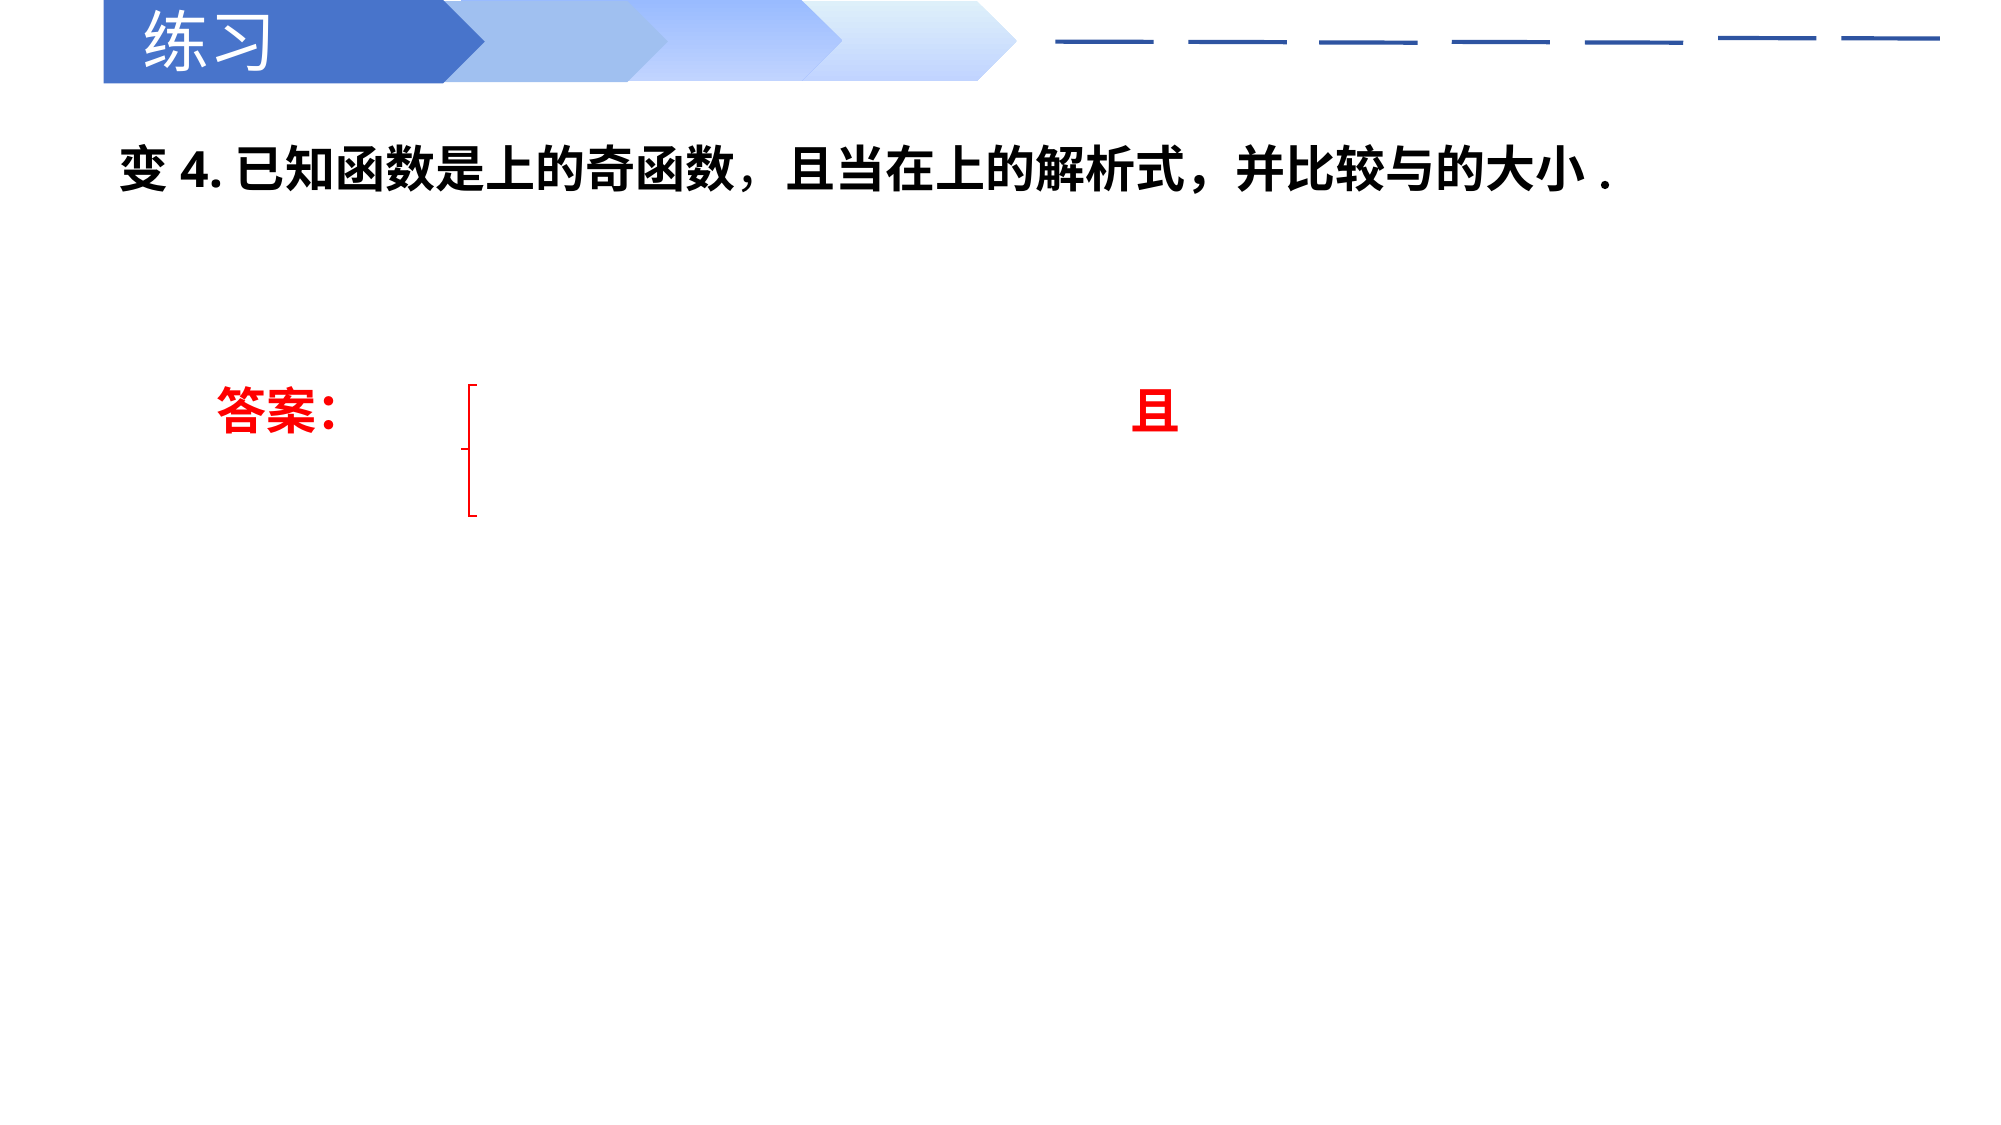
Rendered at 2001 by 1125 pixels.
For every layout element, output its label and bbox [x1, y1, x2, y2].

text_box [127, 355, 1331, 529]
text_box [103, 0, 1941, 89]
